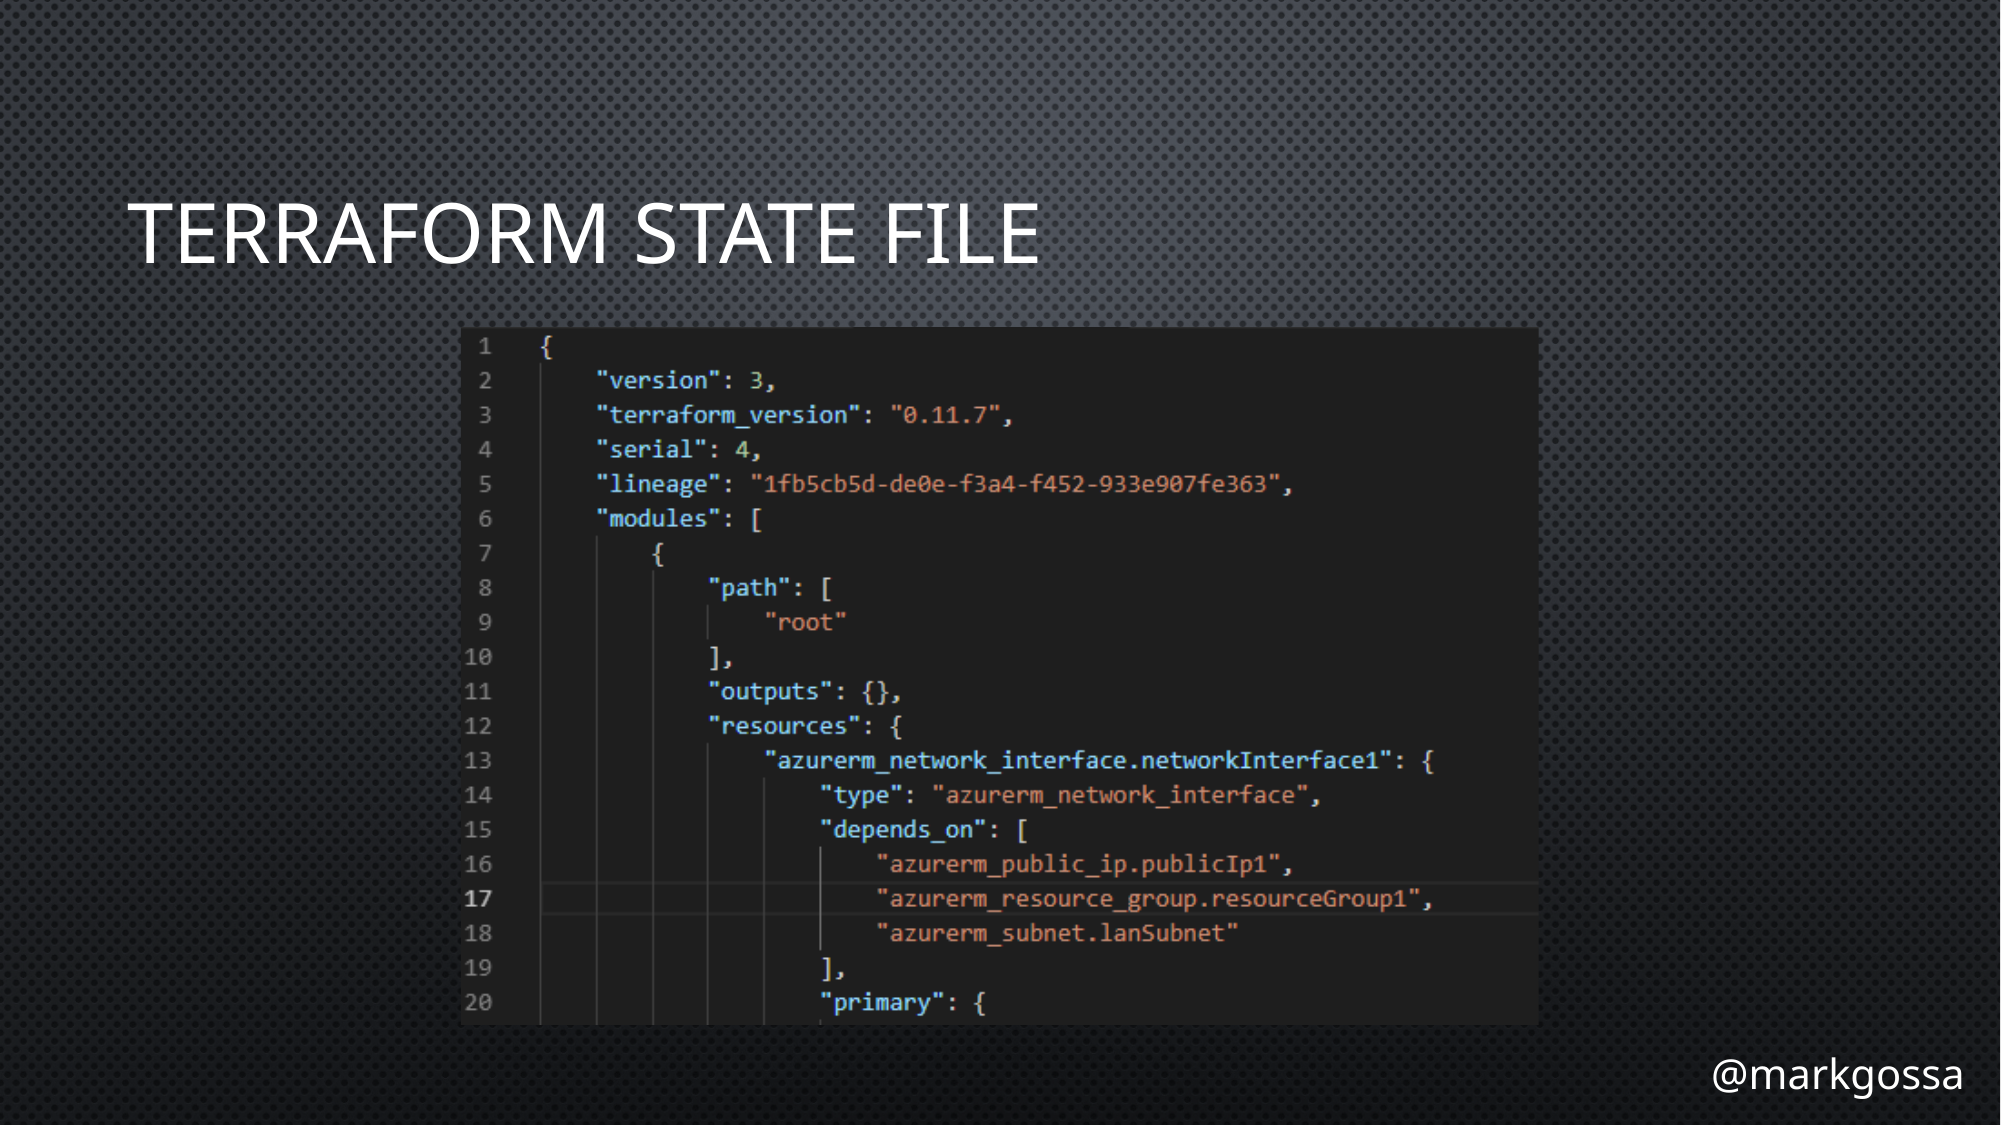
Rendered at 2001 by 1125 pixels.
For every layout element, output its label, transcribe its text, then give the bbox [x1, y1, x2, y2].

list Terraform State File [112, 144, 1754, 316]
picture [460, 326, 1539, 1025]
